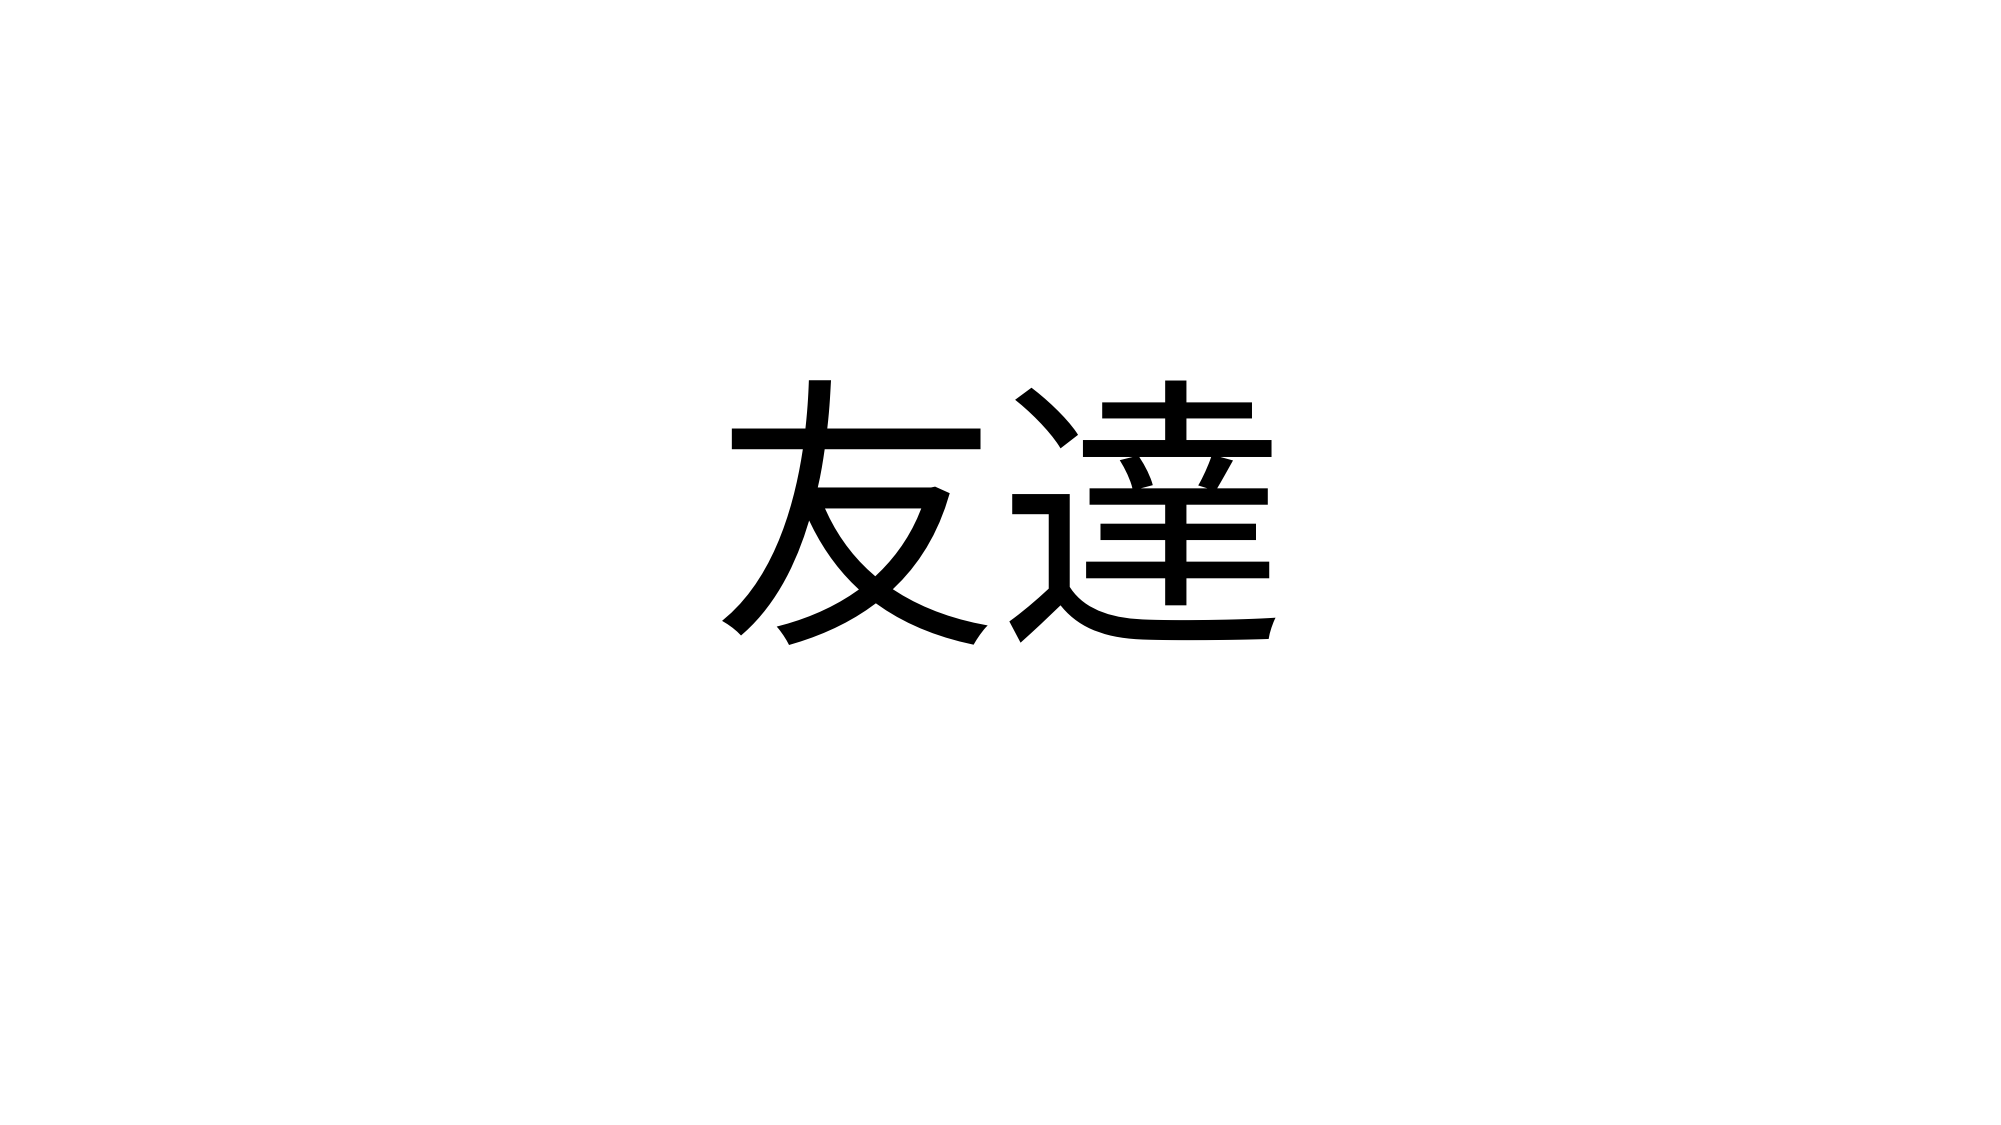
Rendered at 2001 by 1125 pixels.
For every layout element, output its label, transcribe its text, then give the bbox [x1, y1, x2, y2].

title 友達 [137, 59, 1863, 999]
